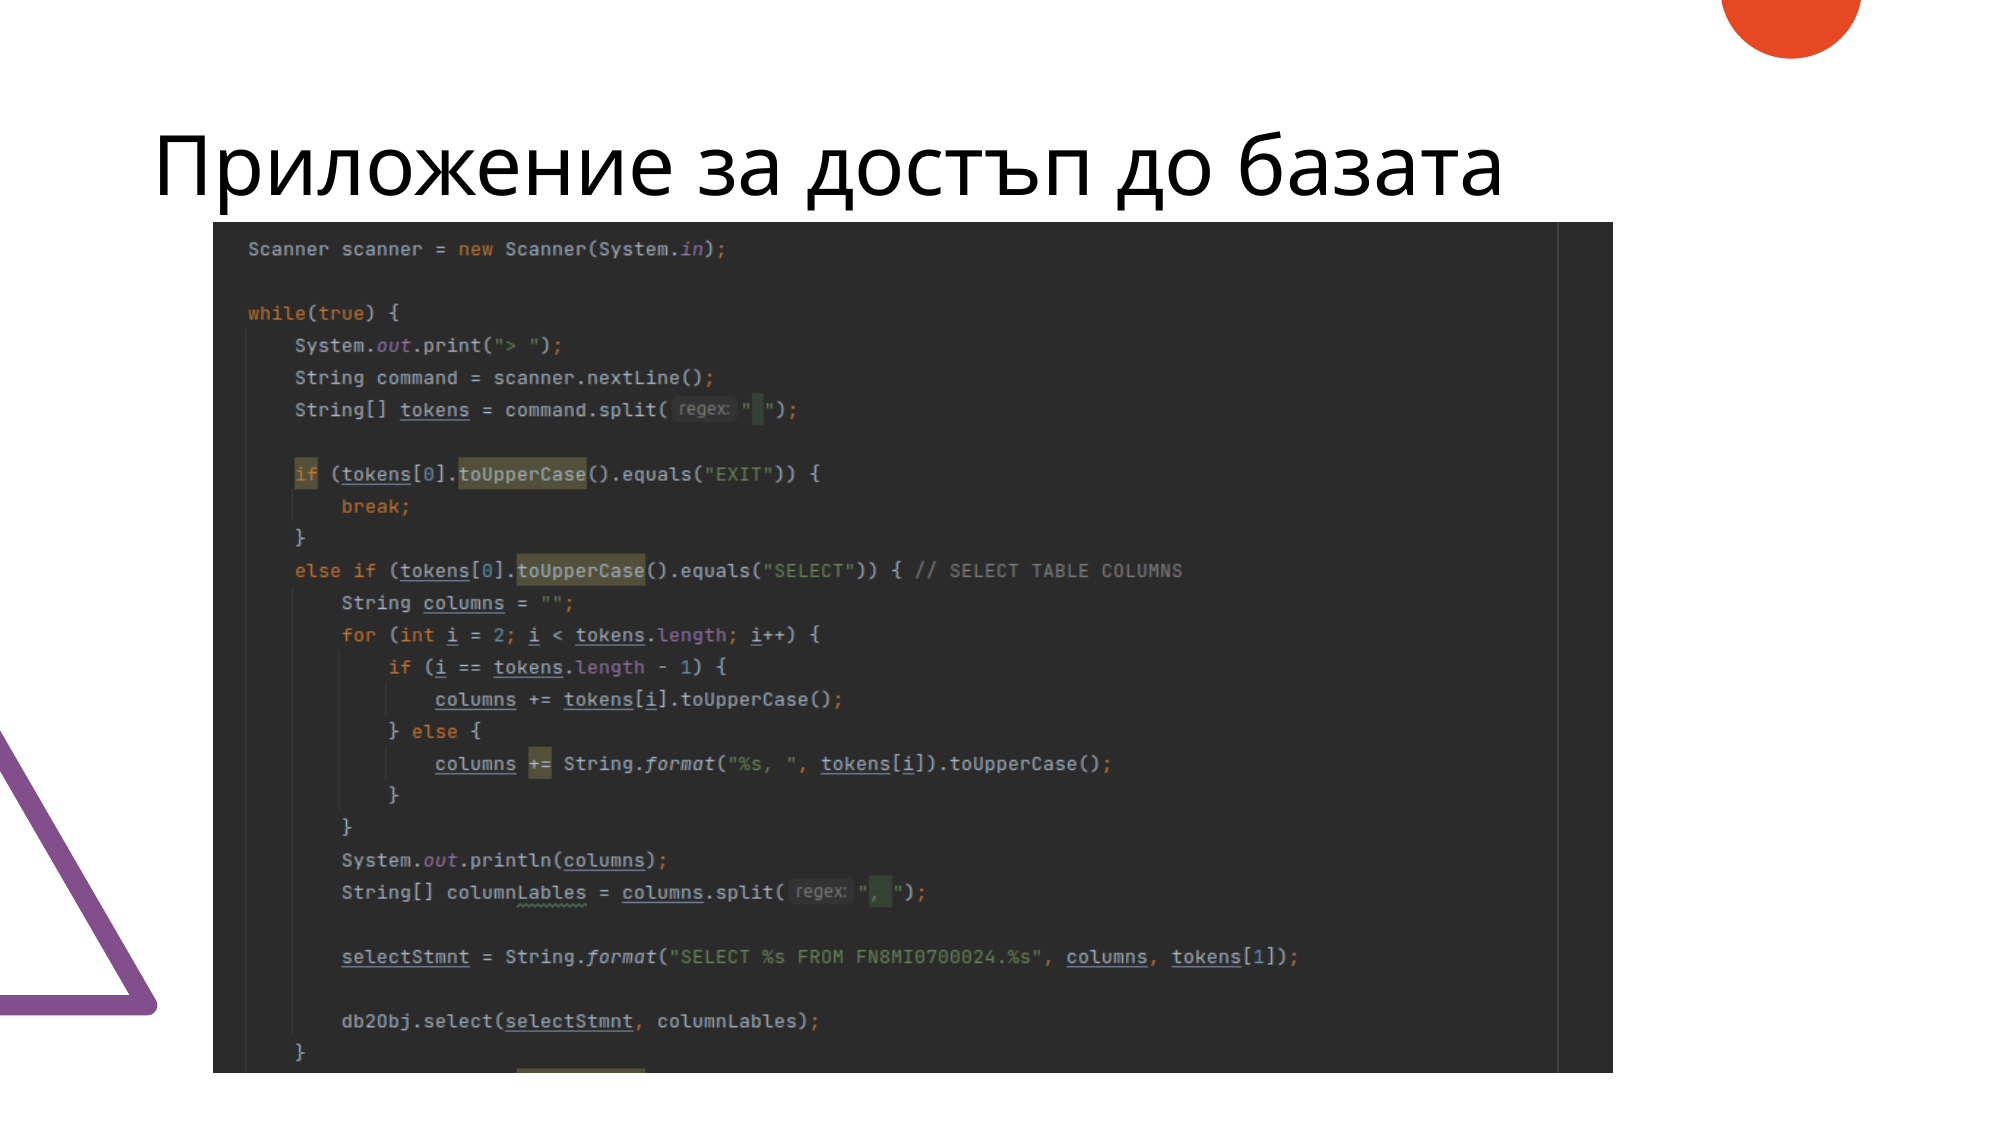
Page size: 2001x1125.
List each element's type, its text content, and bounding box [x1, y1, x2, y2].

title Приложение за достъп до базата [137, 59, 1863, 278]
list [213, 222, 1613, 1073]
